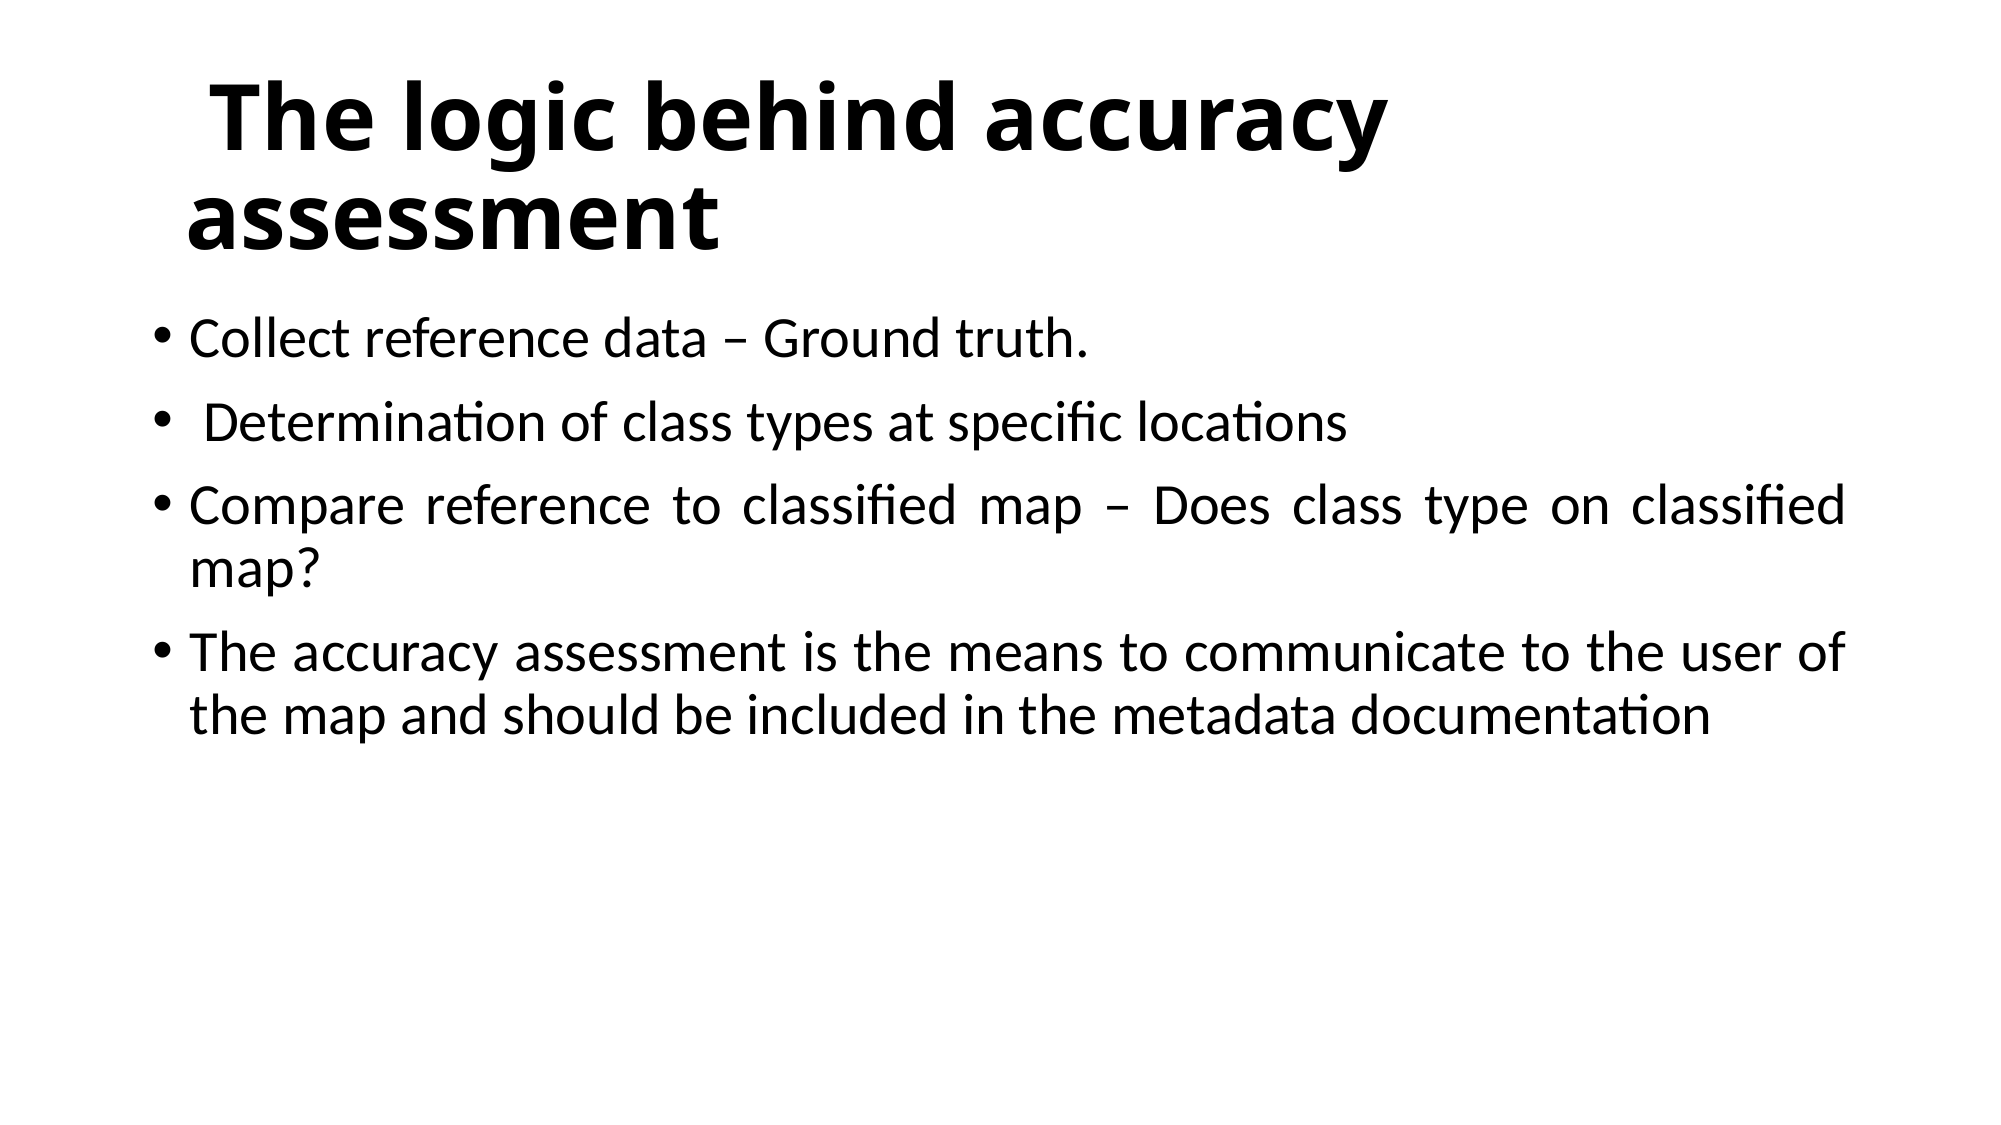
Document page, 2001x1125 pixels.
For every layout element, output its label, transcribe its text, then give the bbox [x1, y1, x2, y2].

title The logic behind accuracy assessment [170, 61, 1896, 279]
list Collect reference data – Ground truth. Determination of class types at specific locations Compare reference to classified map – Does class type on classified map? The accuracy assessment is the means to communicate to the user of the map and should be included in the metadata documentation [137, 299, 1863, 1014]
